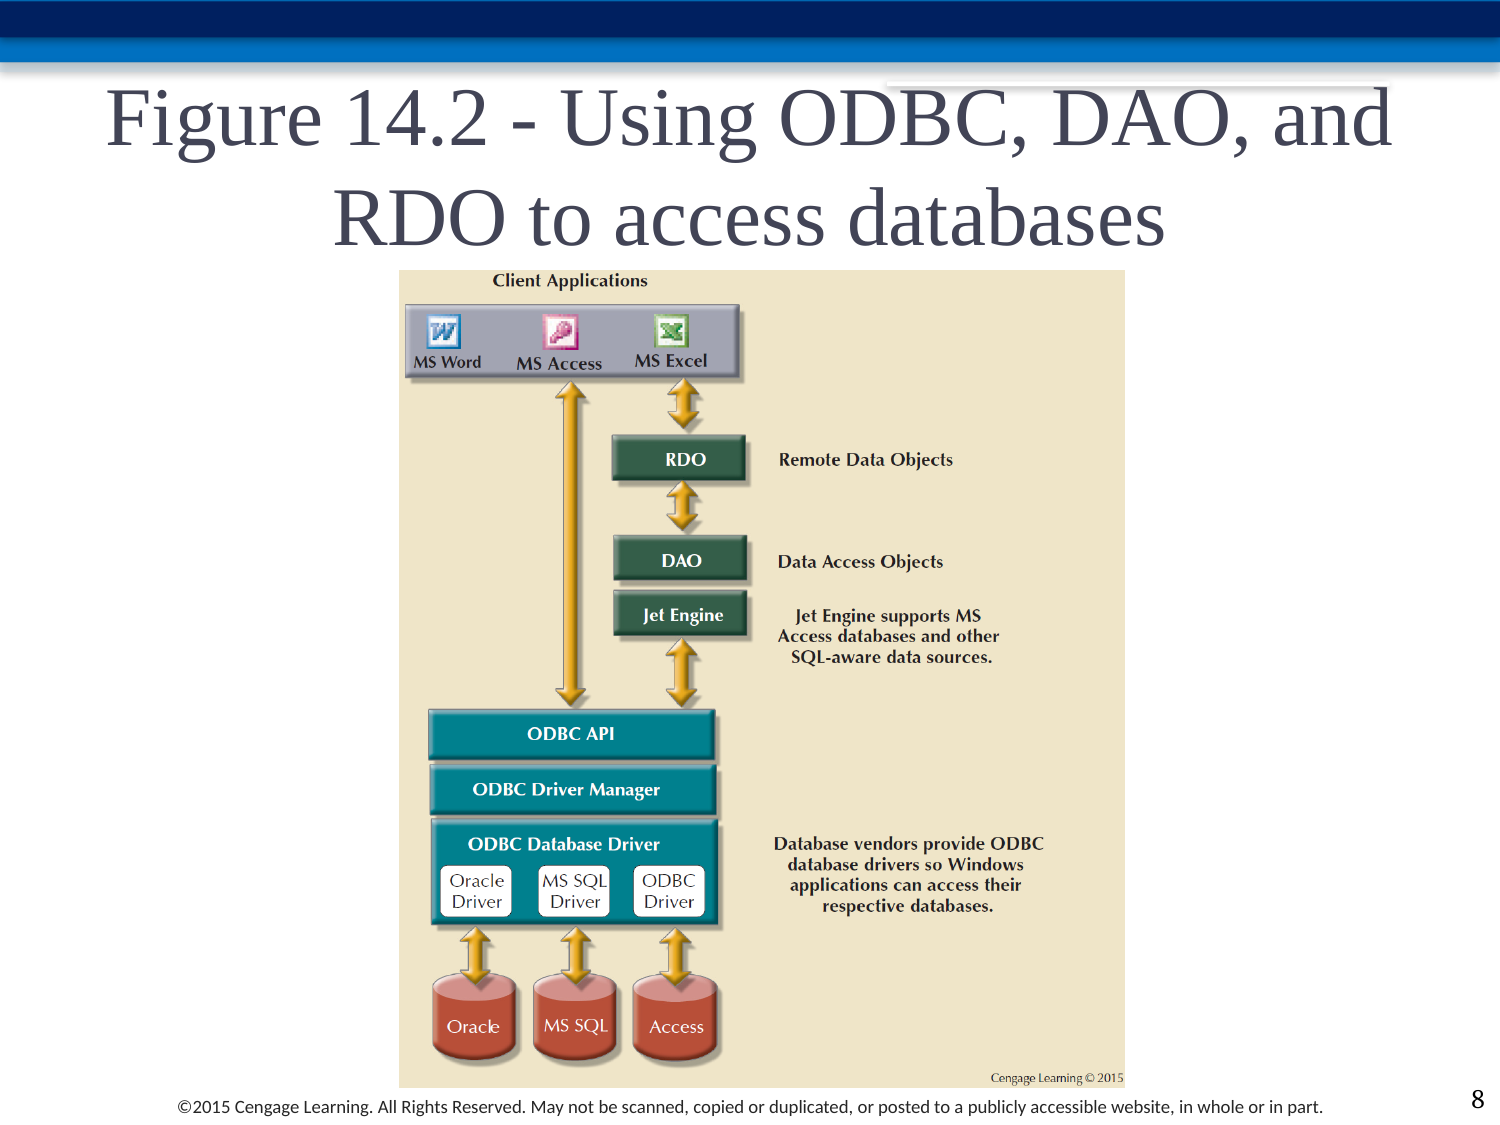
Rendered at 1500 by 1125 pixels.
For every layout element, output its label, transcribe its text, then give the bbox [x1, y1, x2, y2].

picture [399, 270, 1126, 1088]
title Figure 14.2 - Using ODBC, DAO, and RDO to access databases [75, 75, 1425, 250]
slide_number 8 [1425, 1074, 1500, 1125]
